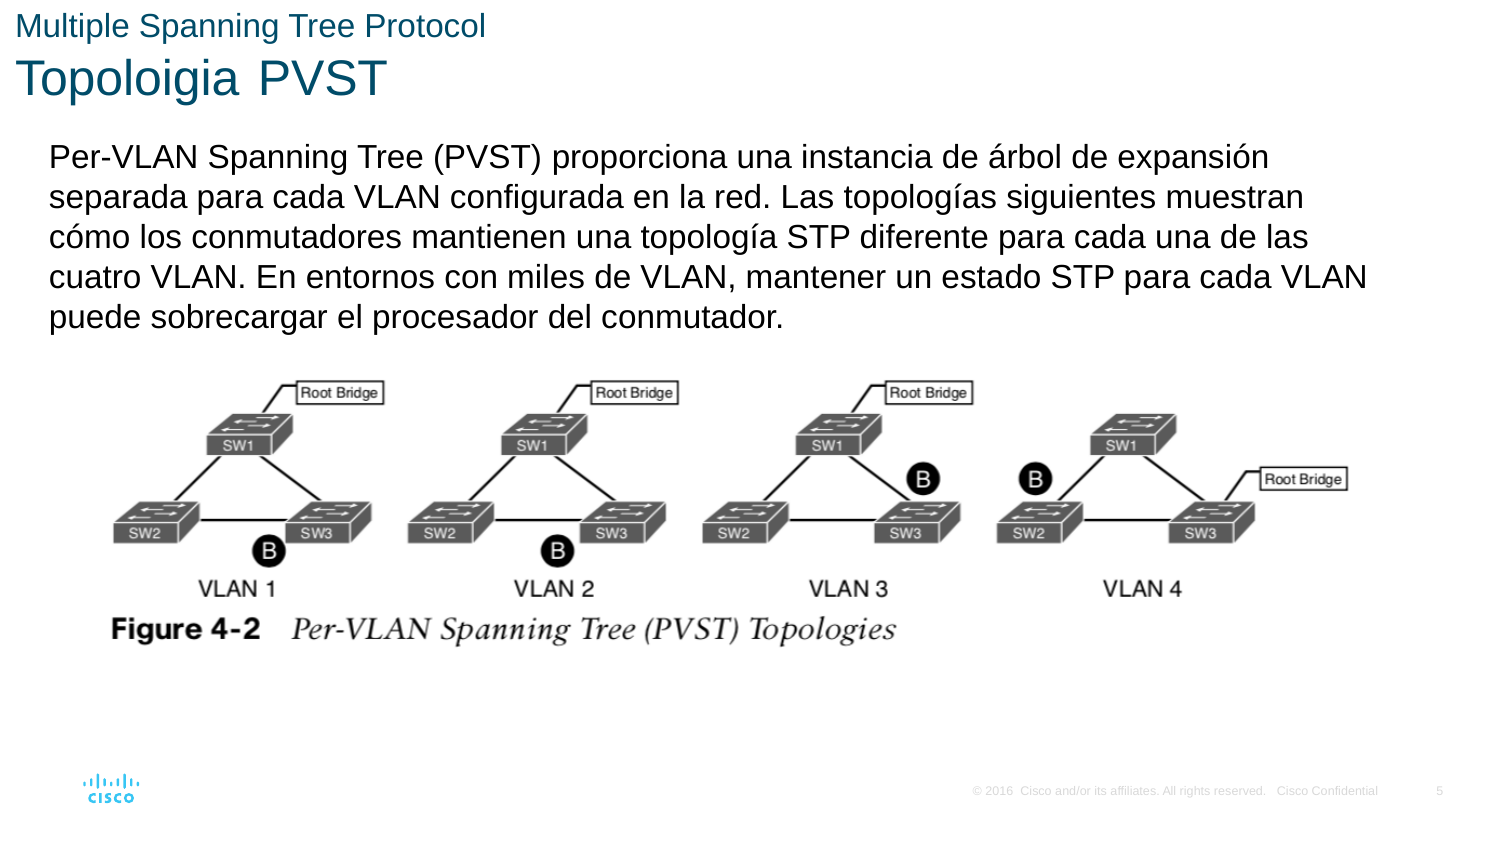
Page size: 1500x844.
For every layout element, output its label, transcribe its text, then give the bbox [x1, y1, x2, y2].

title Multiple Spanning Tree Protocol Topoloigia PVST [0, 0, 1369, 121]
picture [99, 348, 1357, 666]
list Per-VLAN Spanning Tree (PVST) proporciona una instancia de árbol de expansión separada para cada VLAN configurada en la red. Las topologías siguientes muestran cómo los conmutadores mantienen una topología STP diferente para cada una de las cuatro VLAN. En entornos con miles de VLAN, mantener un estado STP para cada VLAN puede sobrecargar el procesador del conmutador. [33, 127, 1389, 301]
